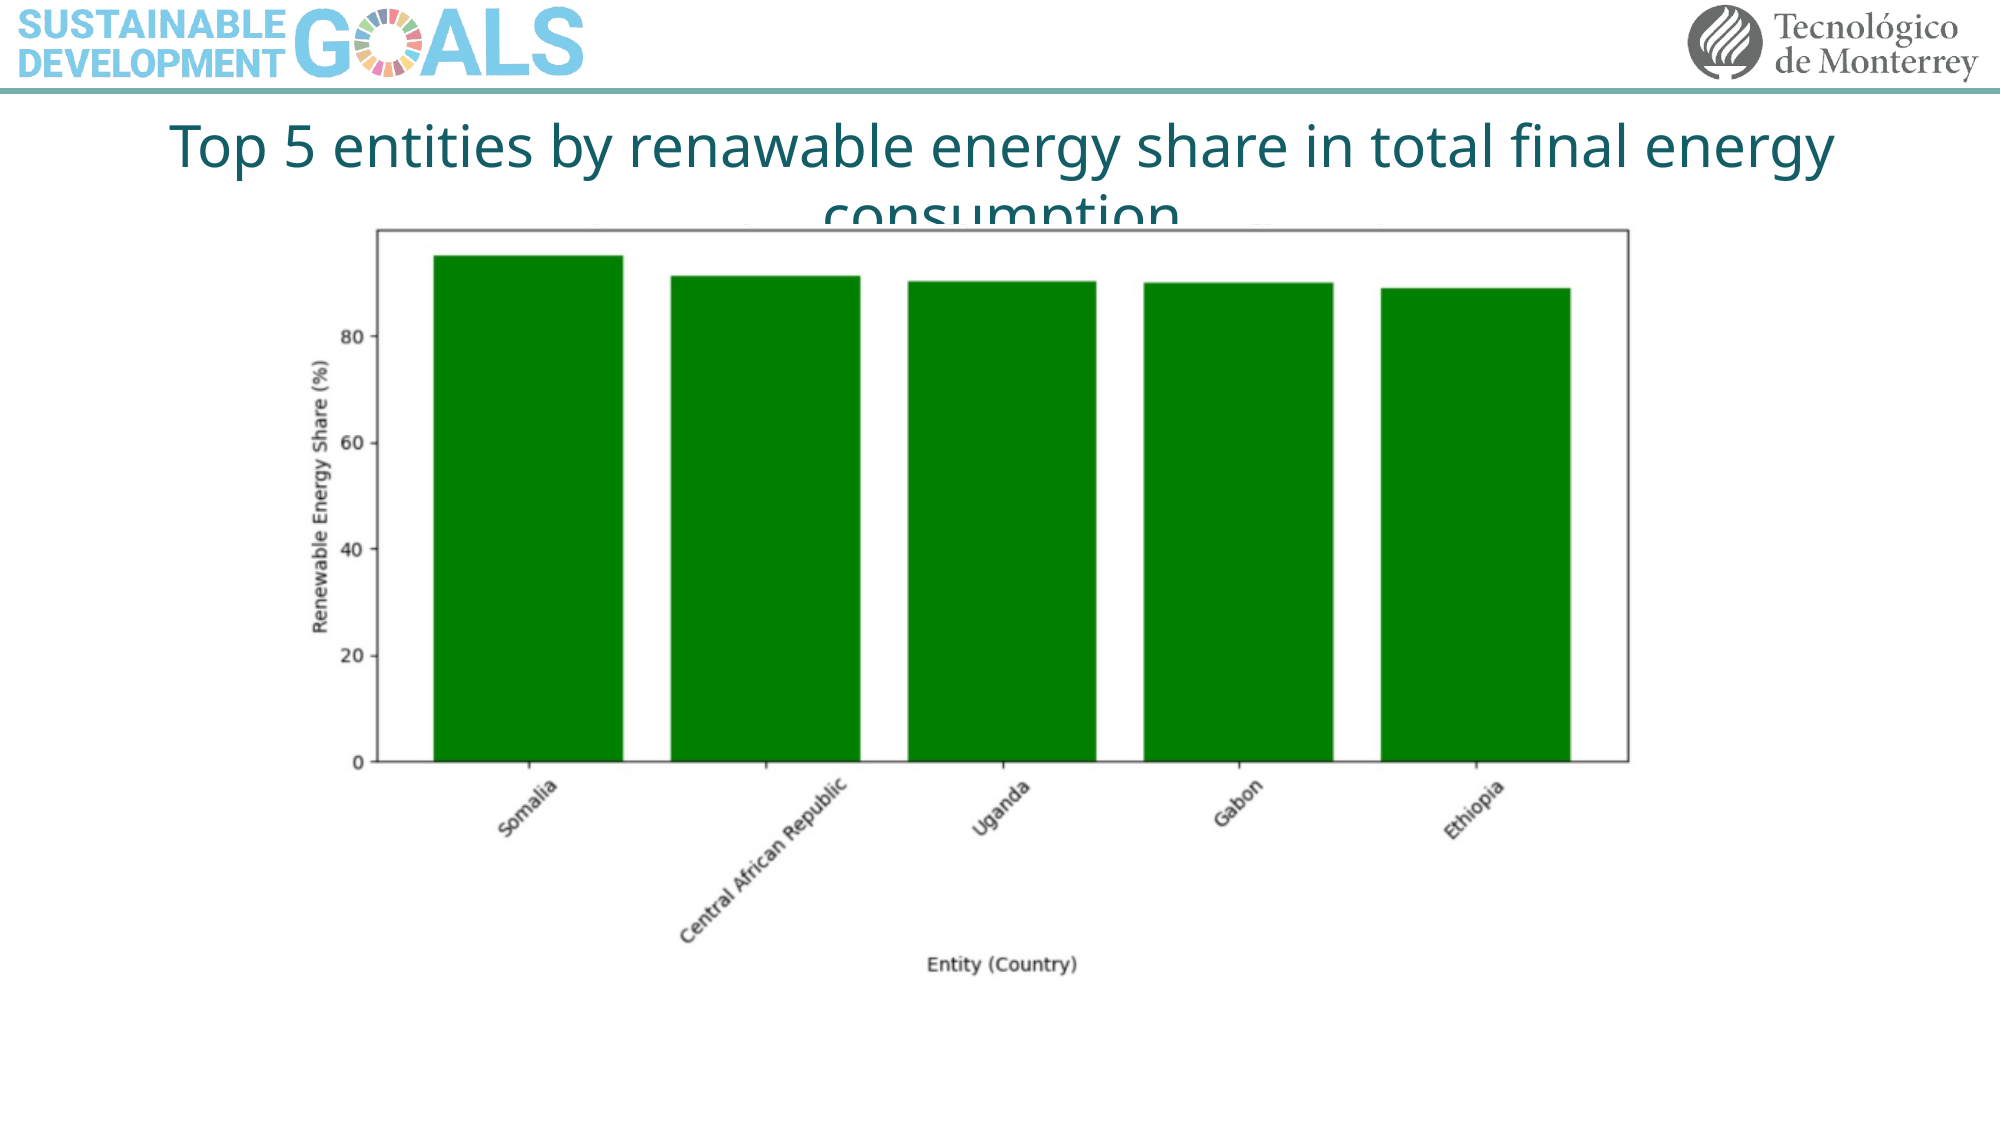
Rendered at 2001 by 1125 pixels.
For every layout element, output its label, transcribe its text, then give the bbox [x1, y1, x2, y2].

picture [299, 223, 1637, 986]
picture [0, 0, 604, 100]
text_box Top 5 entities by renawable energy share in total final energy consumption [113, 101, 1892, 257]
picture [1665, 0, 2000, 88]
